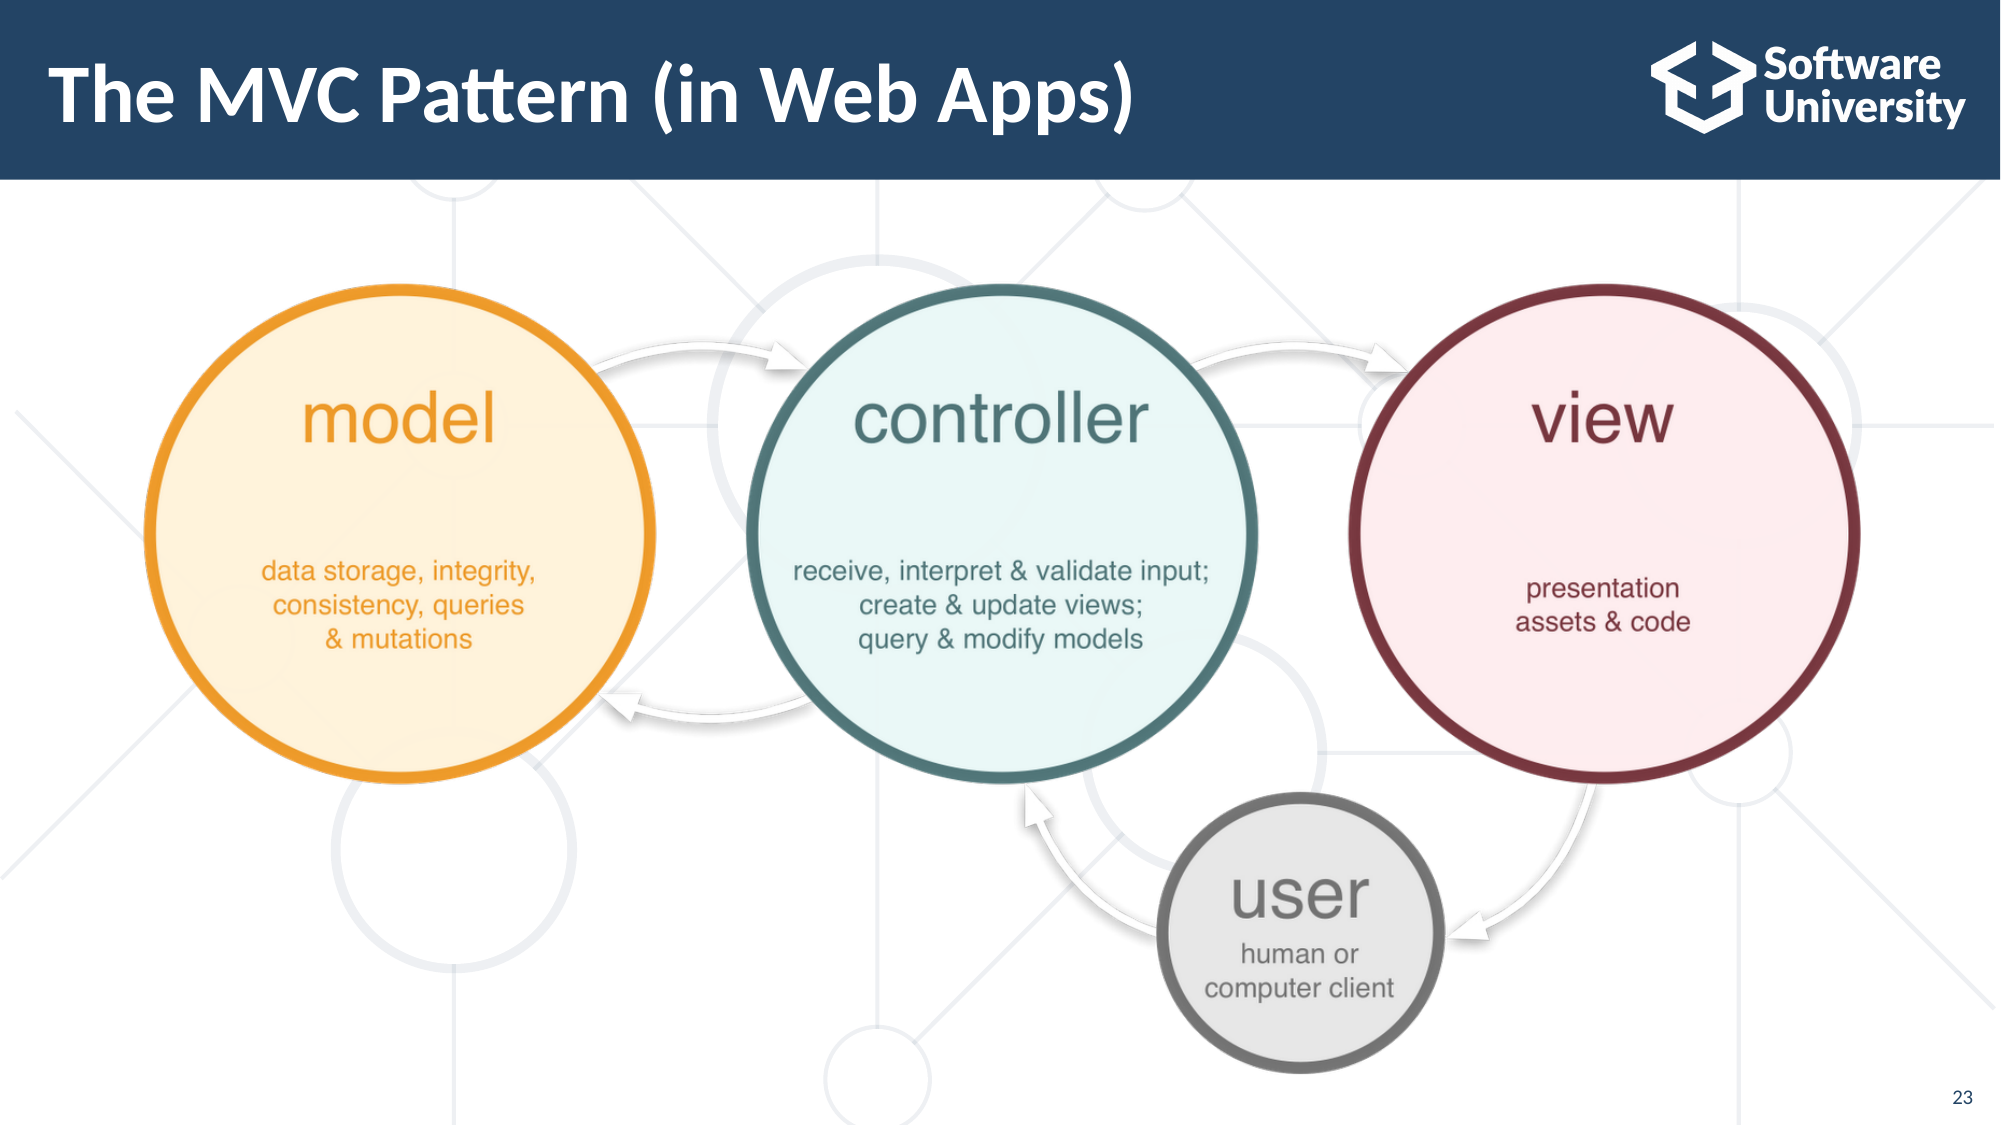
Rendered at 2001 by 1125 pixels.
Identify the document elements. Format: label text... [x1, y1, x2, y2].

title The MVC Pattern (in Web Apps) [31, 16, 1625, 162]
picture [1651, 41, 1966, 134]
picture [139, 281, 1861, 1075]
slide_number 23 [1927, 1067, 1989, 1117]
